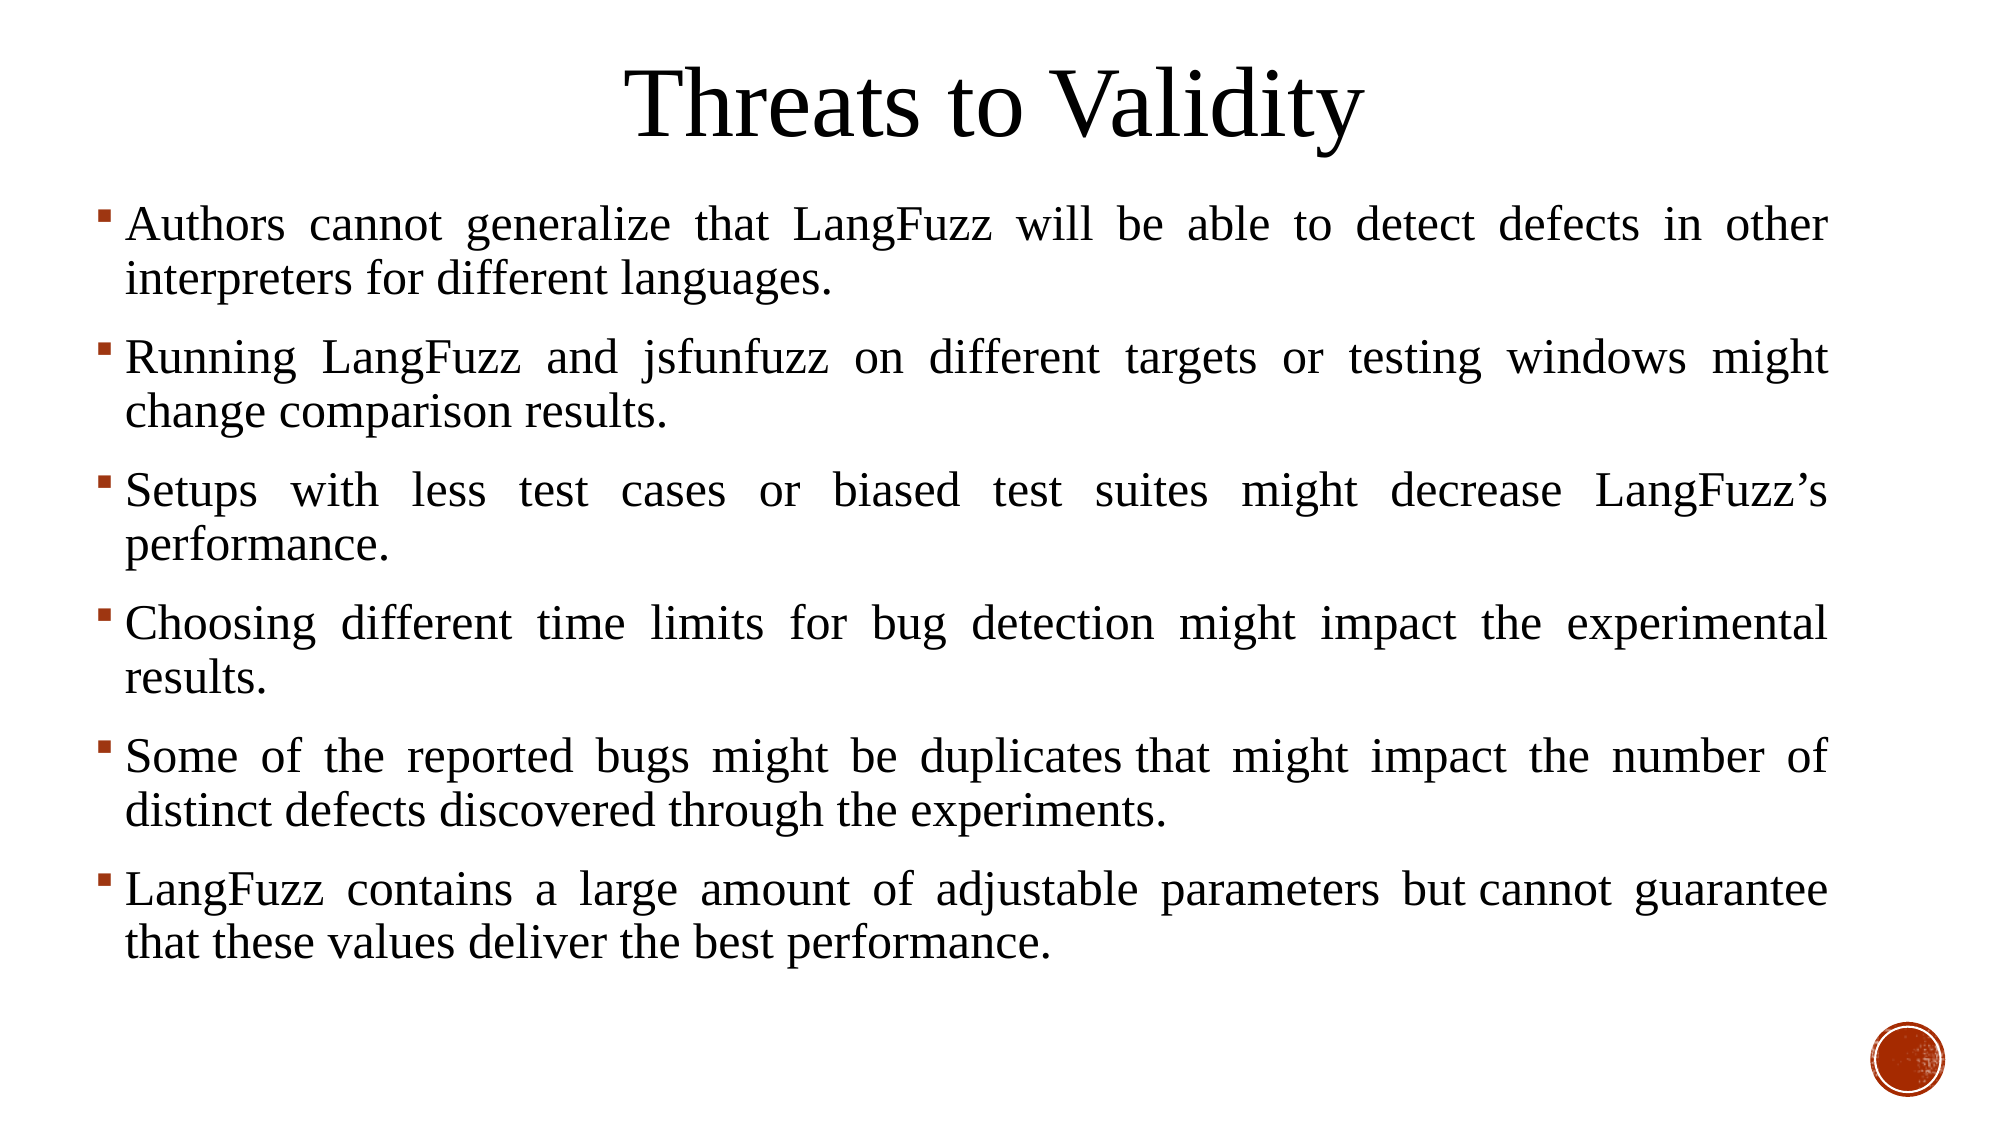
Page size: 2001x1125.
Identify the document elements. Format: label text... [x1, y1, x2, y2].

text_box Threats to Validity [106, 29, 1883, 164]
list Authors cannot generalize that LangFuzz will be able to detect defects in other interpreters for different languages. Running LangFuzz and jsfunfuzz on different targets or testing windows might change comparison results. Setups with less test cases or biased test suites might decrease LangFuzz’s performance. Choosing different time limits for bug detection might impact the experimental results. Some of the reported bugs might be duplicates that might impact the number of distinct defects discovered through the experiments. LangFuzz contains a large amount of adjustable parameters but cannot guarantee that these values deliver the best performance. [79, 189, 1845, 1065]
